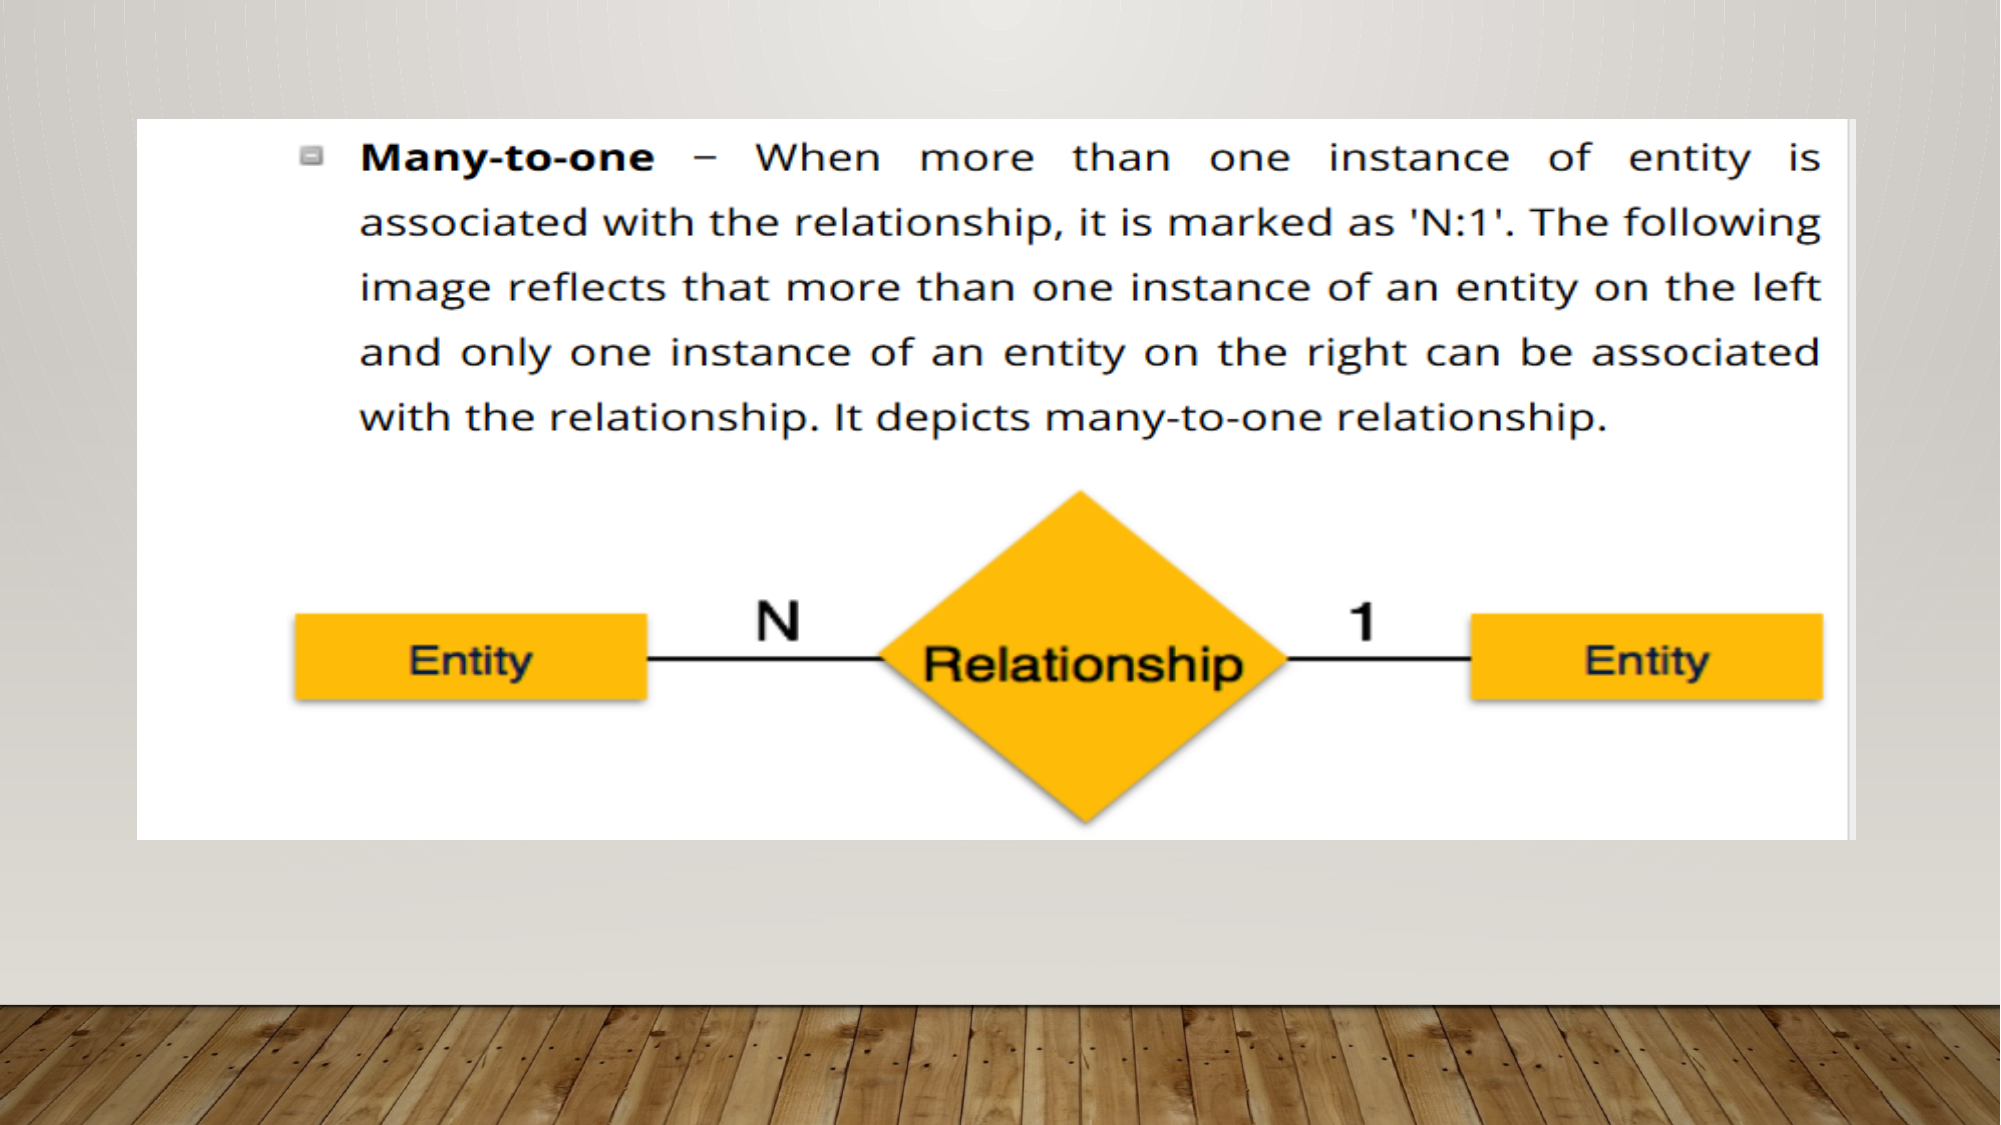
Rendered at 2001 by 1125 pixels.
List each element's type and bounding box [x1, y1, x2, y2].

picture [0, 1005, 2000, 1125]
picture [136, 119, 1857, 841]
